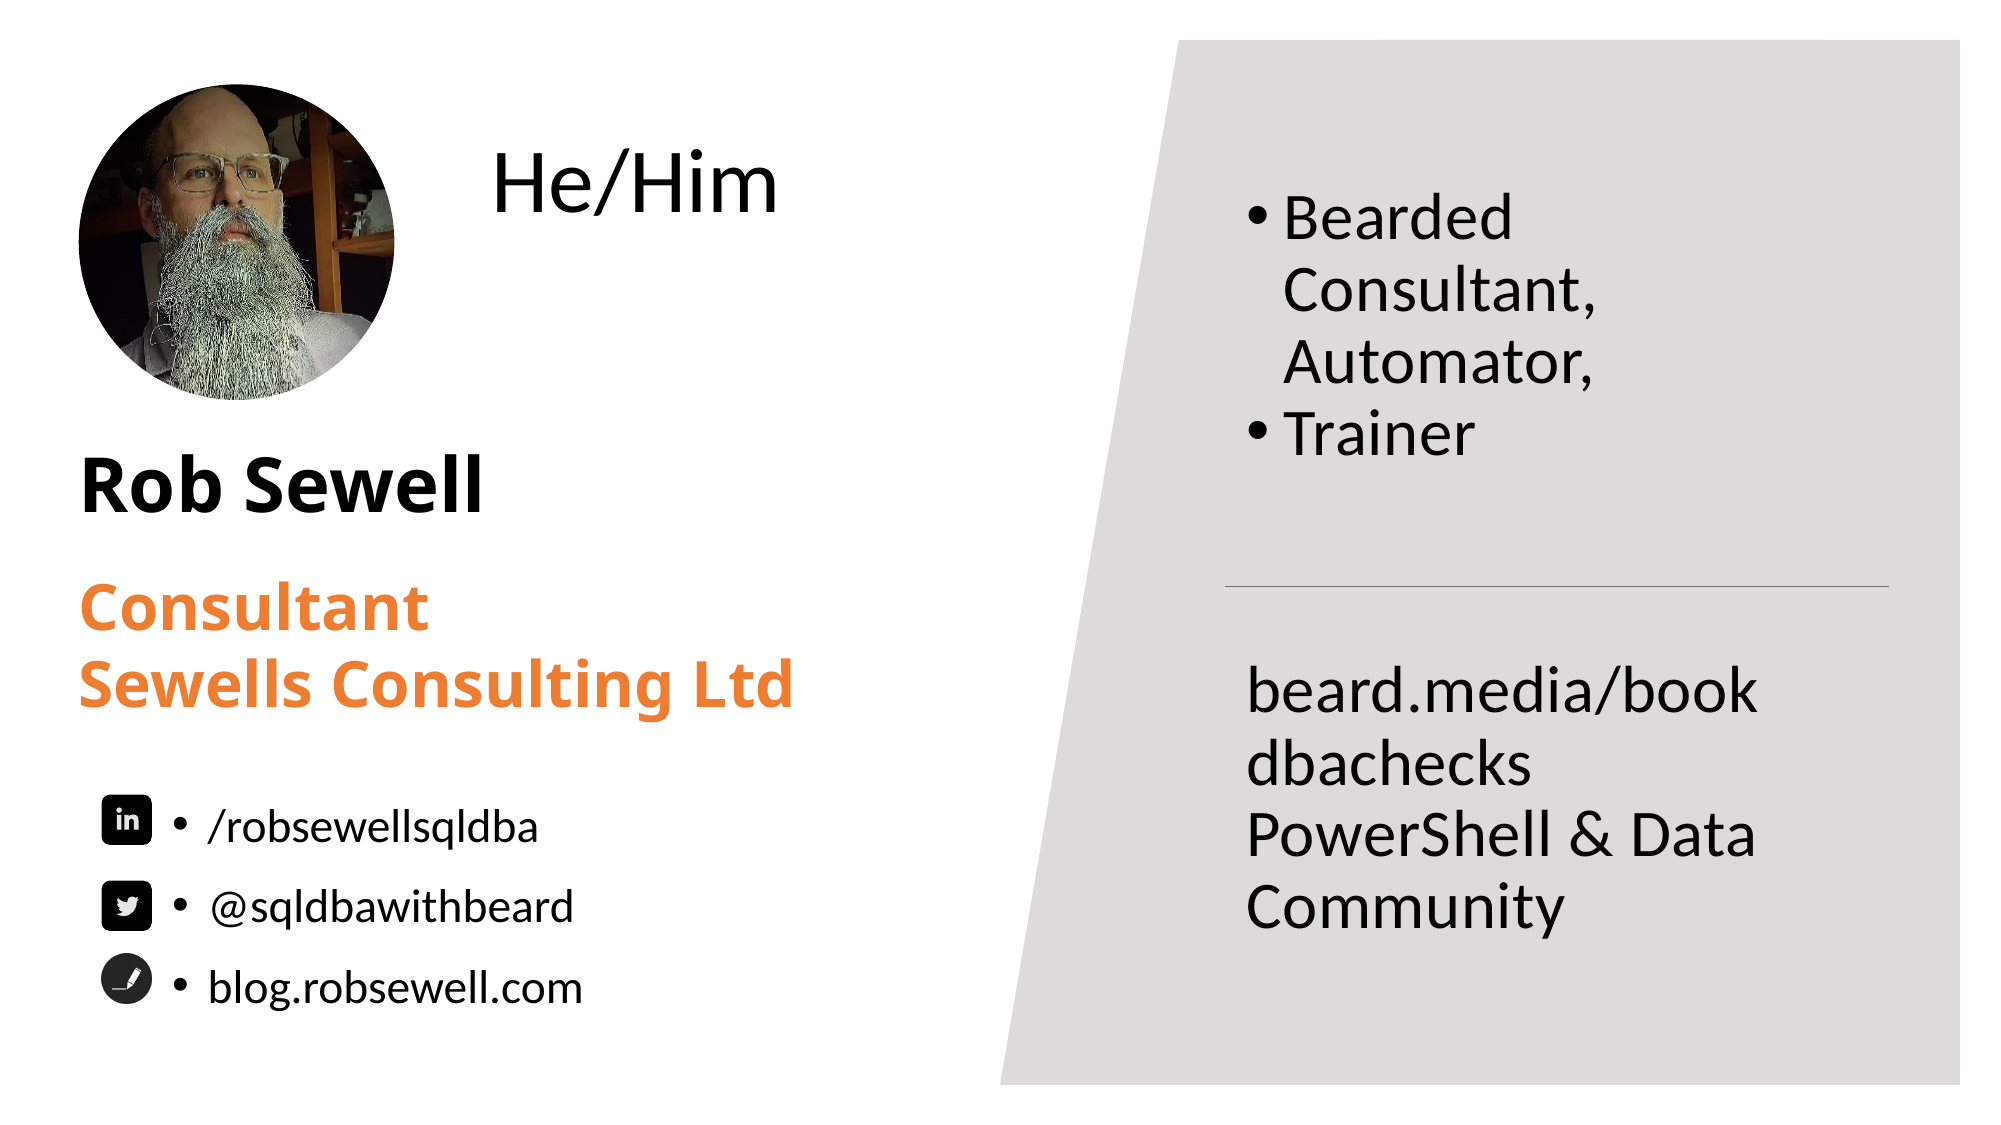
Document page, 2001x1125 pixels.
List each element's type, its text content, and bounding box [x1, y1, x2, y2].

list Consultant Sewells Consulting Ltd [63, 558, 956, 729]
title Rob Sewell [63, 438, 958, 537]
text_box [101, 880, 152, 931]
list beard.media/book dbachecks PowerShell & Data Community [1231, 601, 2000, 997]
picture [101, 953, 152, 1004]
picture [78, 84, 395, 401]
list Bearded Consultant, Automator, Trainer [1231, 128, 1888, 524]
text_box He/Him [476, 113, 926, 239]
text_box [101, 794, 152, 845]
list /robsewellsqldba @sqldbawithbeard blog.robsewell.com [157, 787, 956, 1021]
